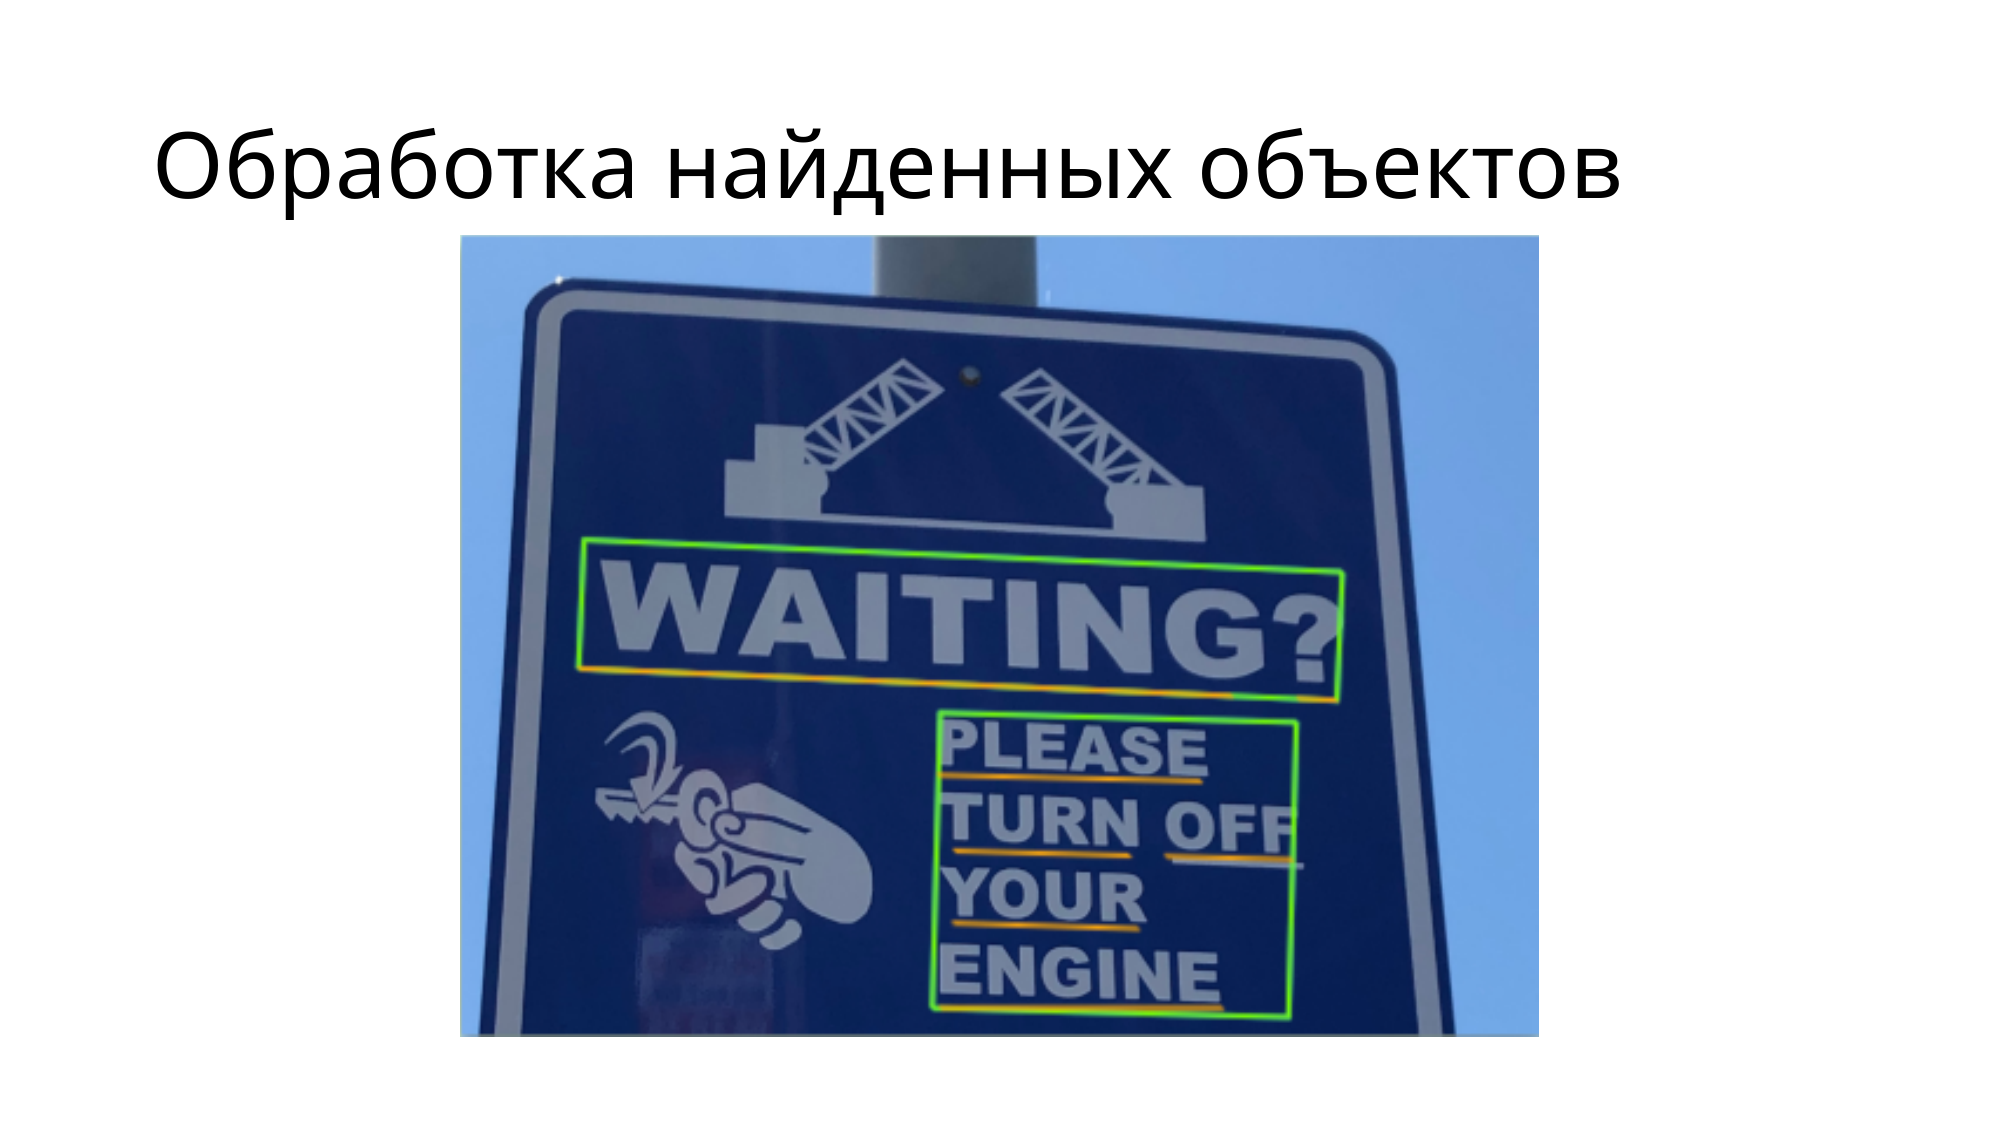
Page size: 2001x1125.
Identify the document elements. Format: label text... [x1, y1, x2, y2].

title Обработка найденных объектов [137, 59, 1863, 278]
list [460, 235, 1539, 1037]
